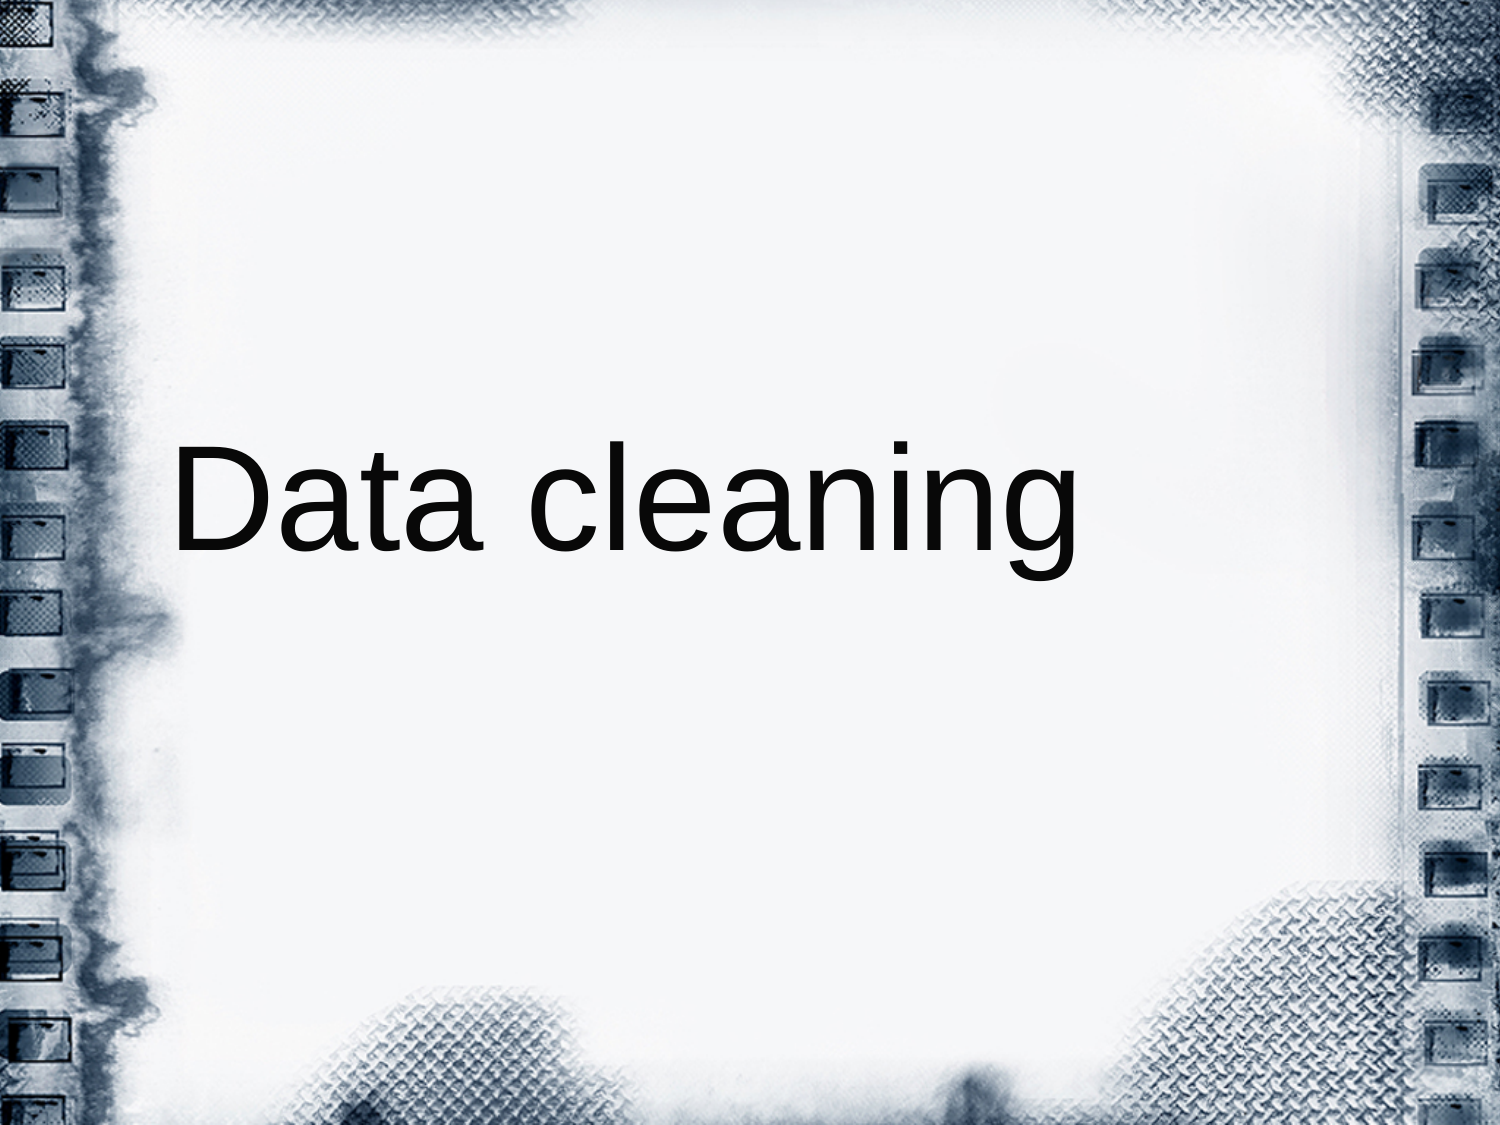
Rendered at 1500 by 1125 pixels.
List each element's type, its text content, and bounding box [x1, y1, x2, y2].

picture [0, 0, 1500, 1125]
title Data cleaning [152, 396, 1500, 585]
